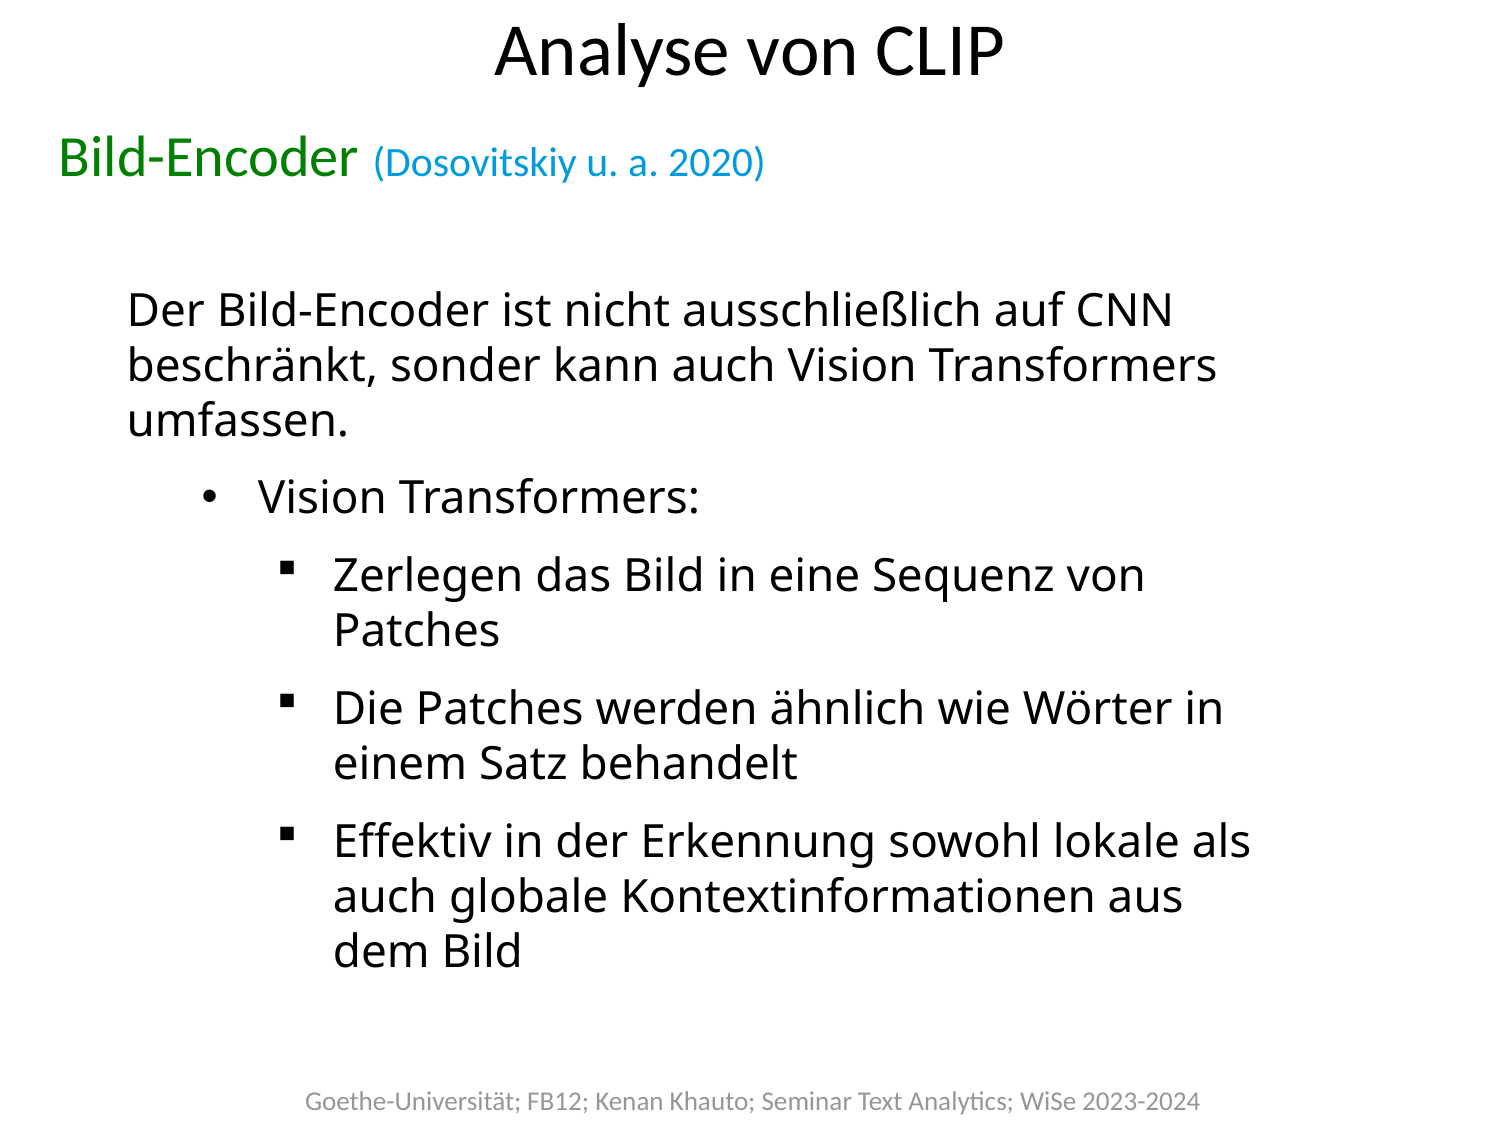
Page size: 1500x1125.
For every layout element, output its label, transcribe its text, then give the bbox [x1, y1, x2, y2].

title Analyse von CLIP [0, 0, 1500, 92]
list Bild-Encoder (Dosovitskiy u. a. 2020) [0, 117, 1500, 190]
text_box Der Bild-Encoder ist nicht ausschließlich auf CNN beschränkt, sonder kann auch Vision Transformers umfassen. Vision Transformers: Zerlegen das Bild in eine Sequenz von Patches Die Patches werden ähnlich wie Wörter in einem Satz behandelt Effektiv in der Erkennung sowohl lokale als auch globale Kontextinformationen aus dem Bild [111, 272, 1283, 985]
